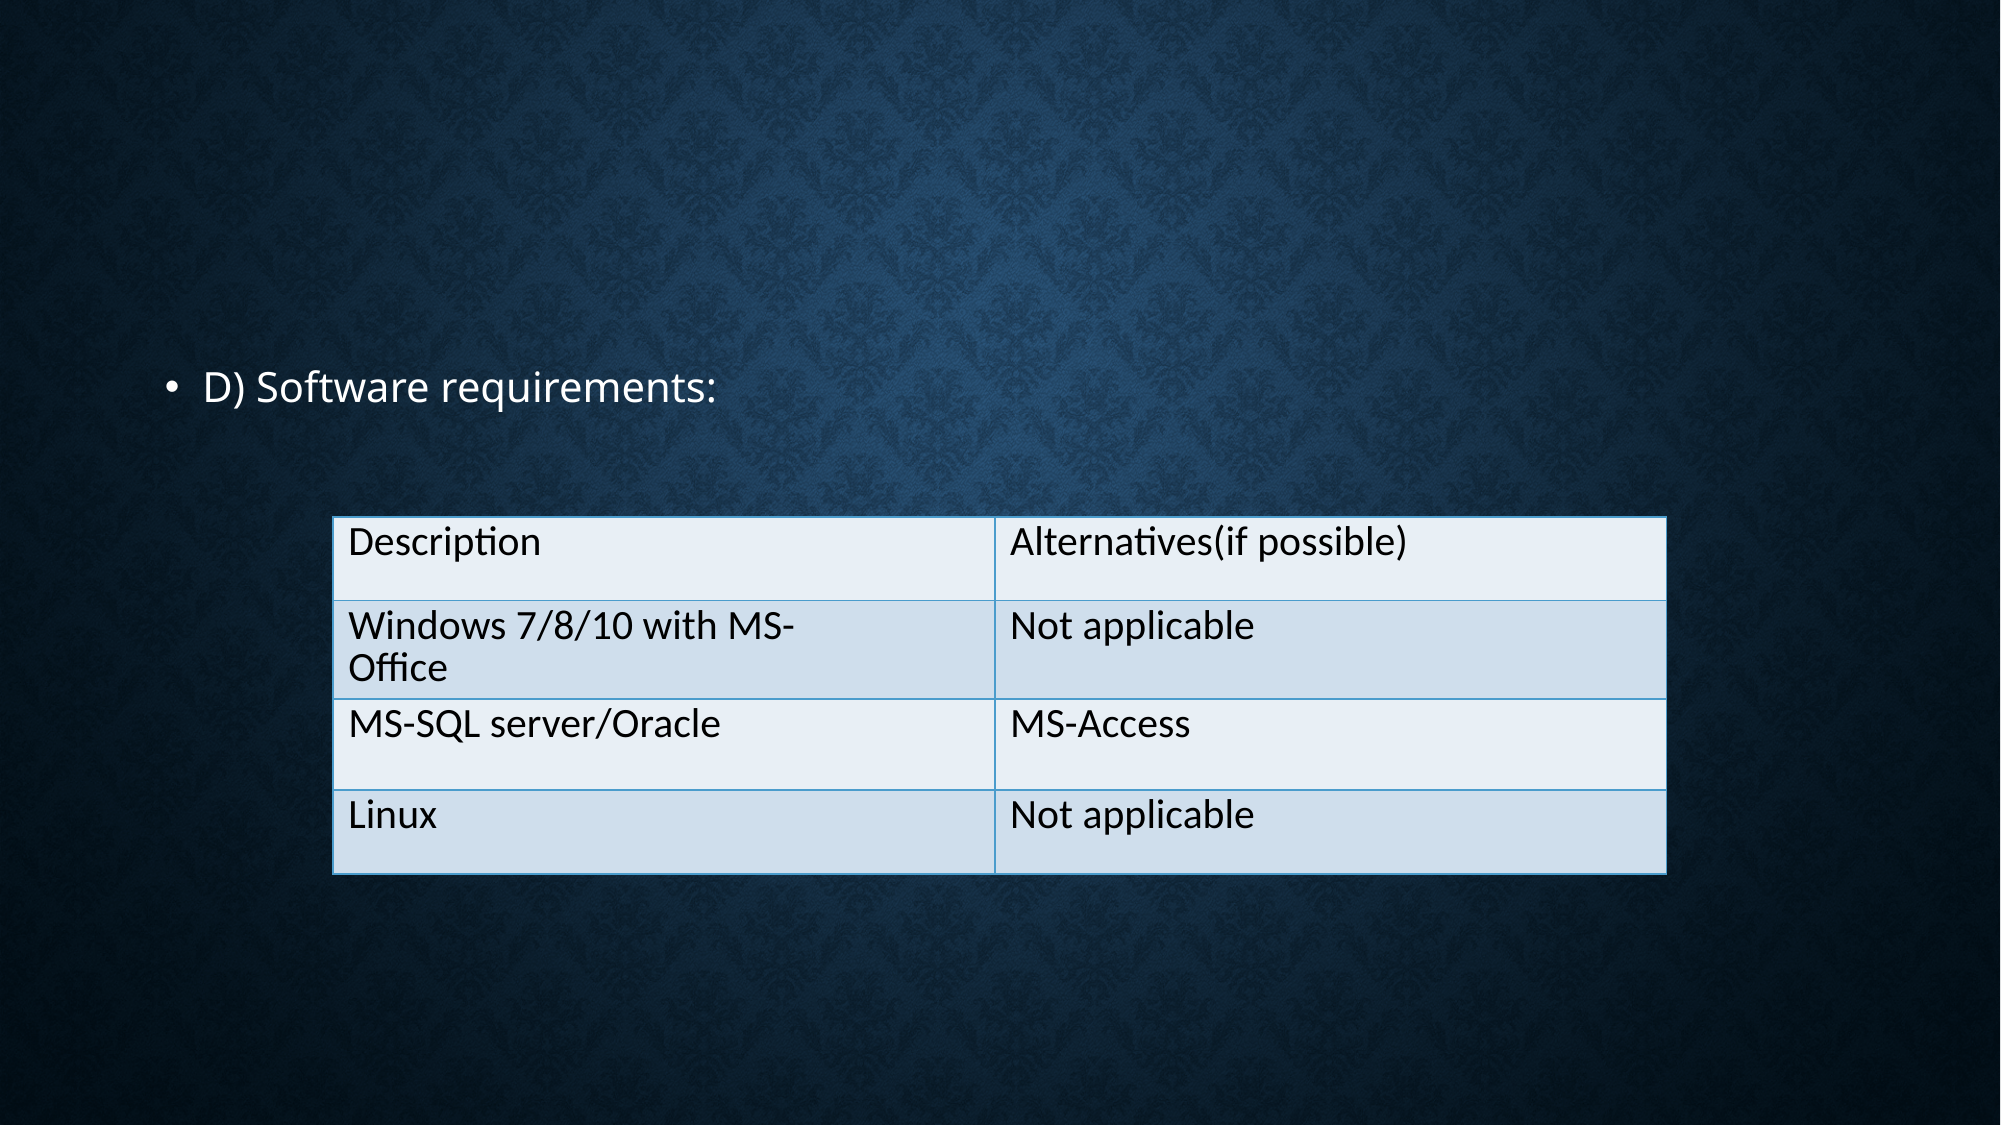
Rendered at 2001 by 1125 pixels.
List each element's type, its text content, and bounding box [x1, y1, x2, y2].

list D) Software requirements: [149, 343, 1849, 950]
table_cell Linux [334, 791, 994, 873]
table_cell Not applicable [996, 791, 1666, 873]
table_cell MS-SQL server/Oracle [334, 700, 994, 789]
table_cell Not applicable [996, 601, 1666, 698]
table_header Description [334, 518, 994, 600]
table_cell Windows 7/8/10 with MS- Office [334, 601, 994, 698]
table_cell MS-Access [996, 700, 1666, 789]
table_header Alternatives(if possible) [996, 518, 1666, 600]
